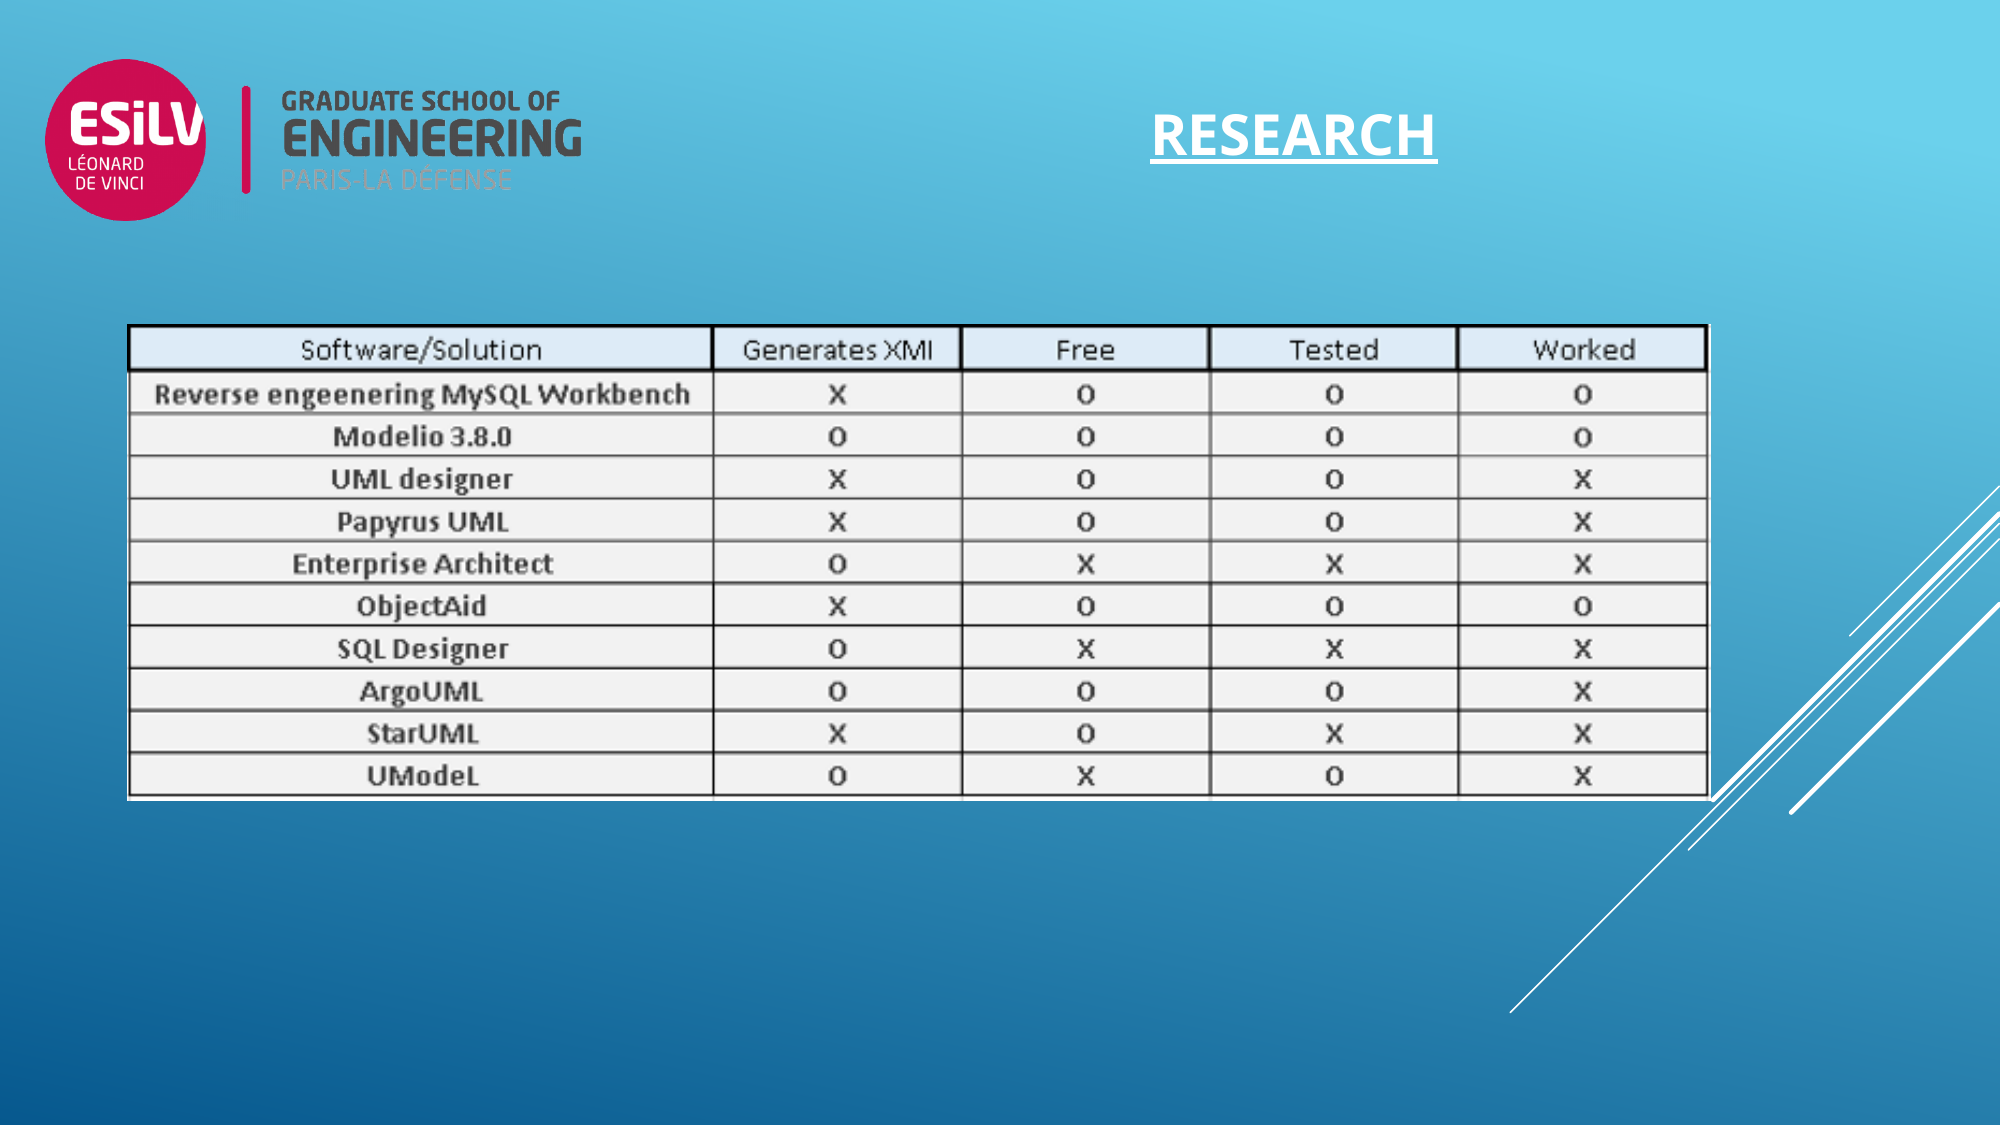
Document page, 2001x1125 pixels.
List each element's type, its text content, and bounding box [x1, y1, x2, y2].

picture [127, 324, 1711, 801]
title RESEARCH [647, 90, 1941, 174]
picture [45, 59, 581, 221]
